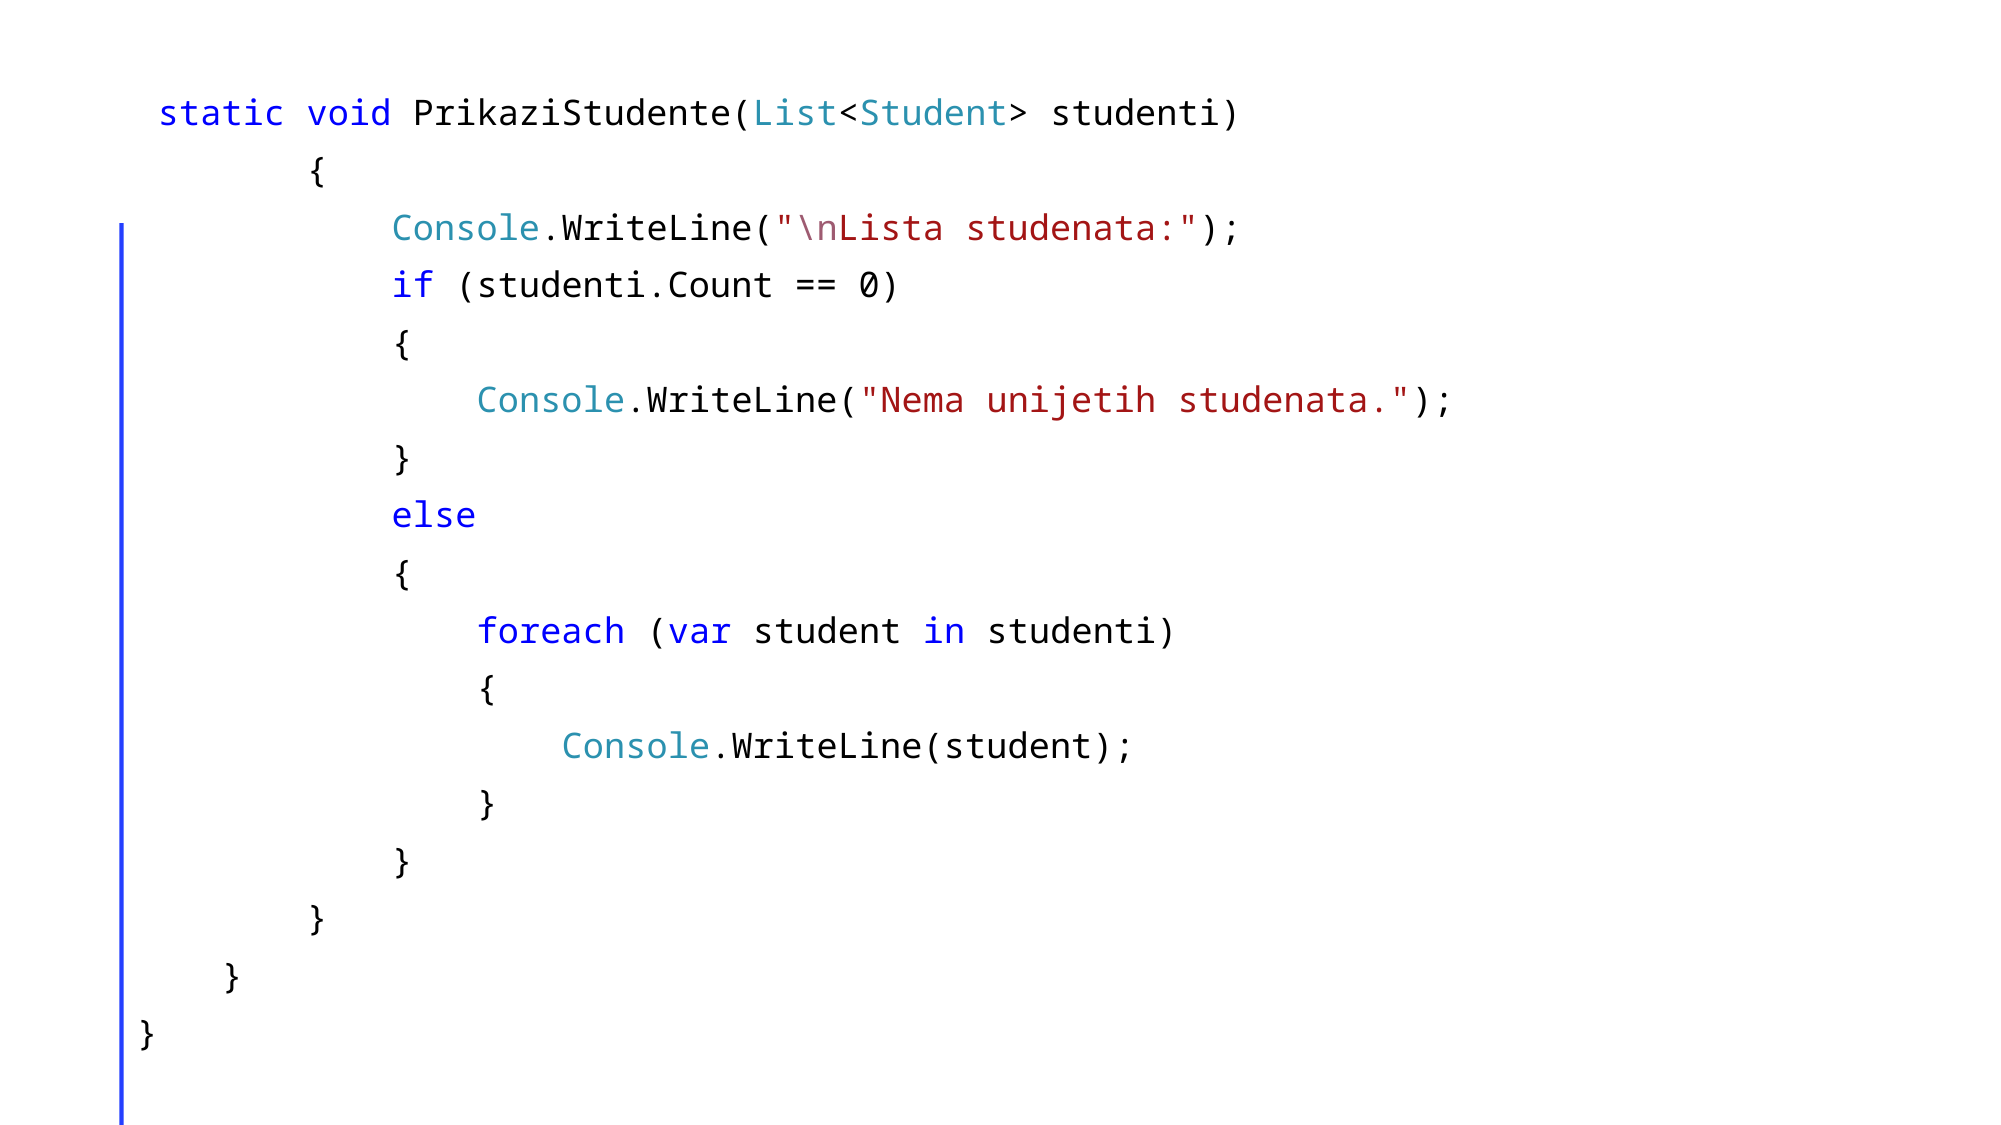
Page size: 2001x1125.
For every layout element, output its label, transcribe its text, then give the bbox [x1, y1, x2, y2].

list static void PrikaziStudente(List<Student> studenti) { Console.WriteLine("\nLista studenata:"); if (studenti.Count == 0) { Console.WriteLine("Nema unijetih studenata."); } else { foreach (var student in studenti) { Console.WriteLine(student); } } } } } [136, 95, 1865, 1064]
